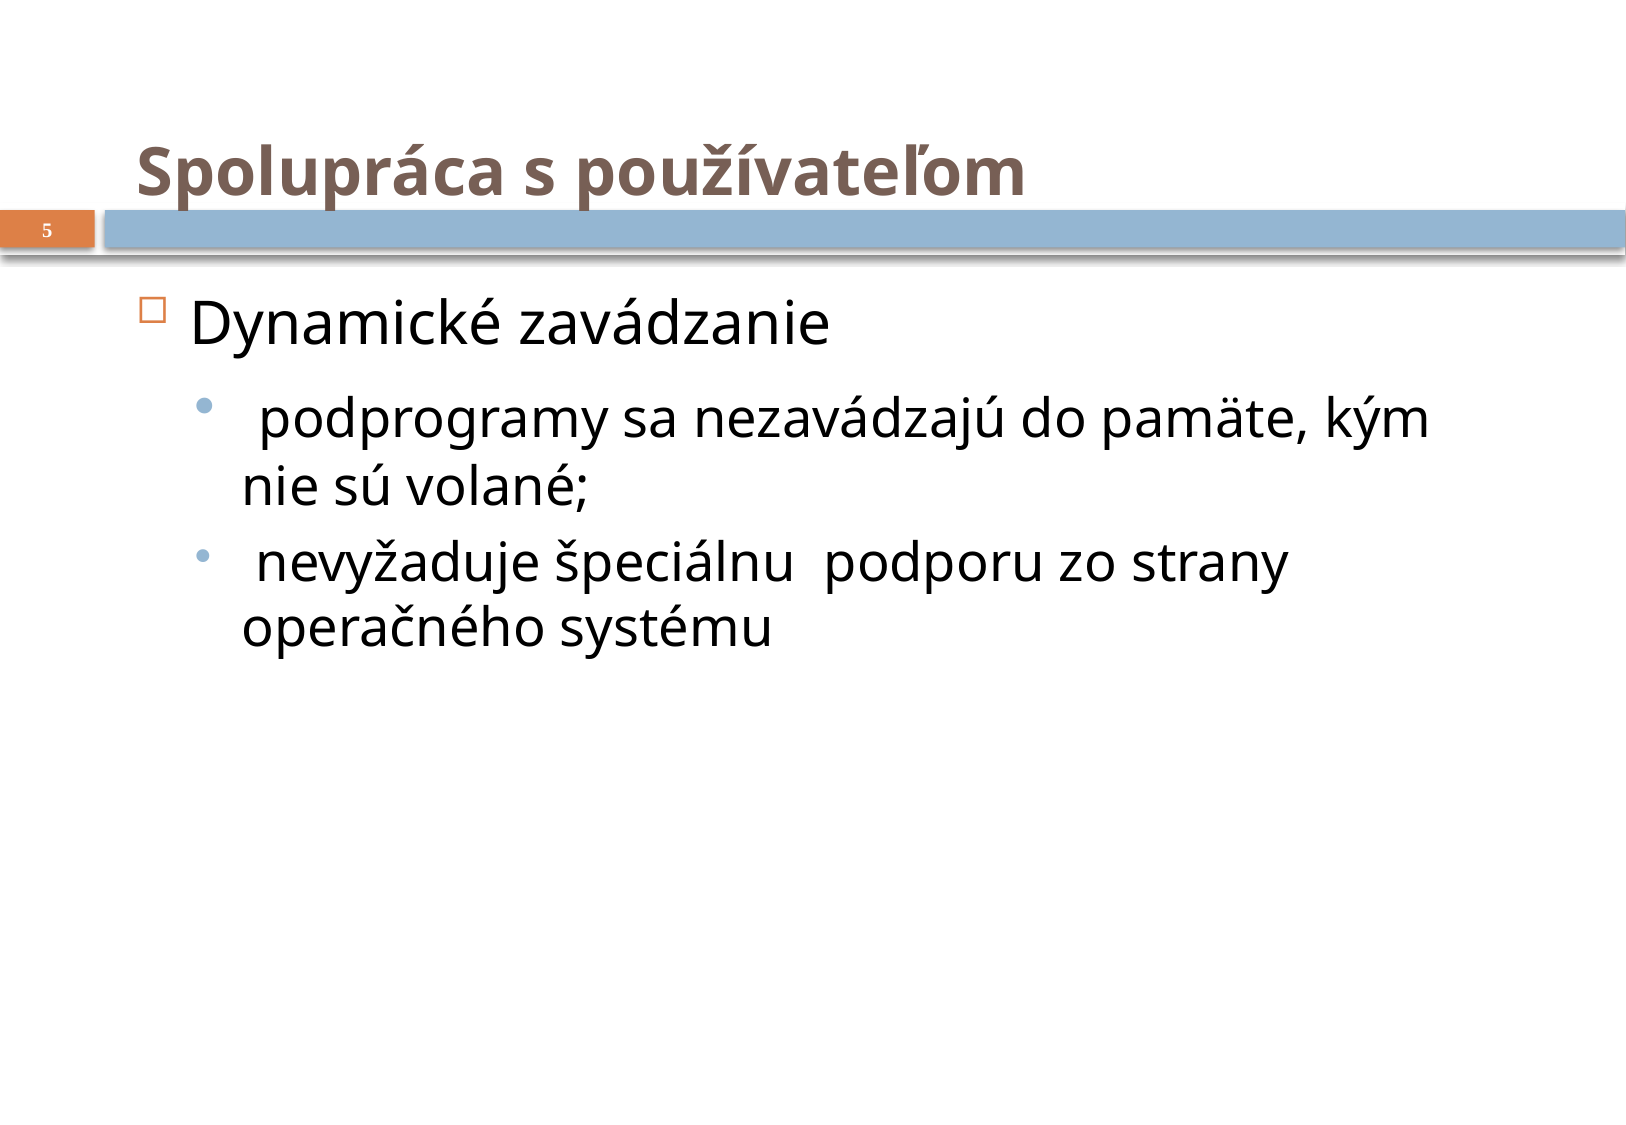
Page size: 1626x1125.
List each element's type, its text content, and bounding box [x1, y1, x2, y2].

title Spolupráca s používateľom [121, 99, 1504, 238]
list Dynamické zavádzanie podprogramy sa nezavádzajú do pamäte, kým nie sú volané; nevyžaduje špeciálnu podporu zo strany operačného systému [121, 262, 1504, 1000]
slide_number 5 [0, 208, 95, 249]
